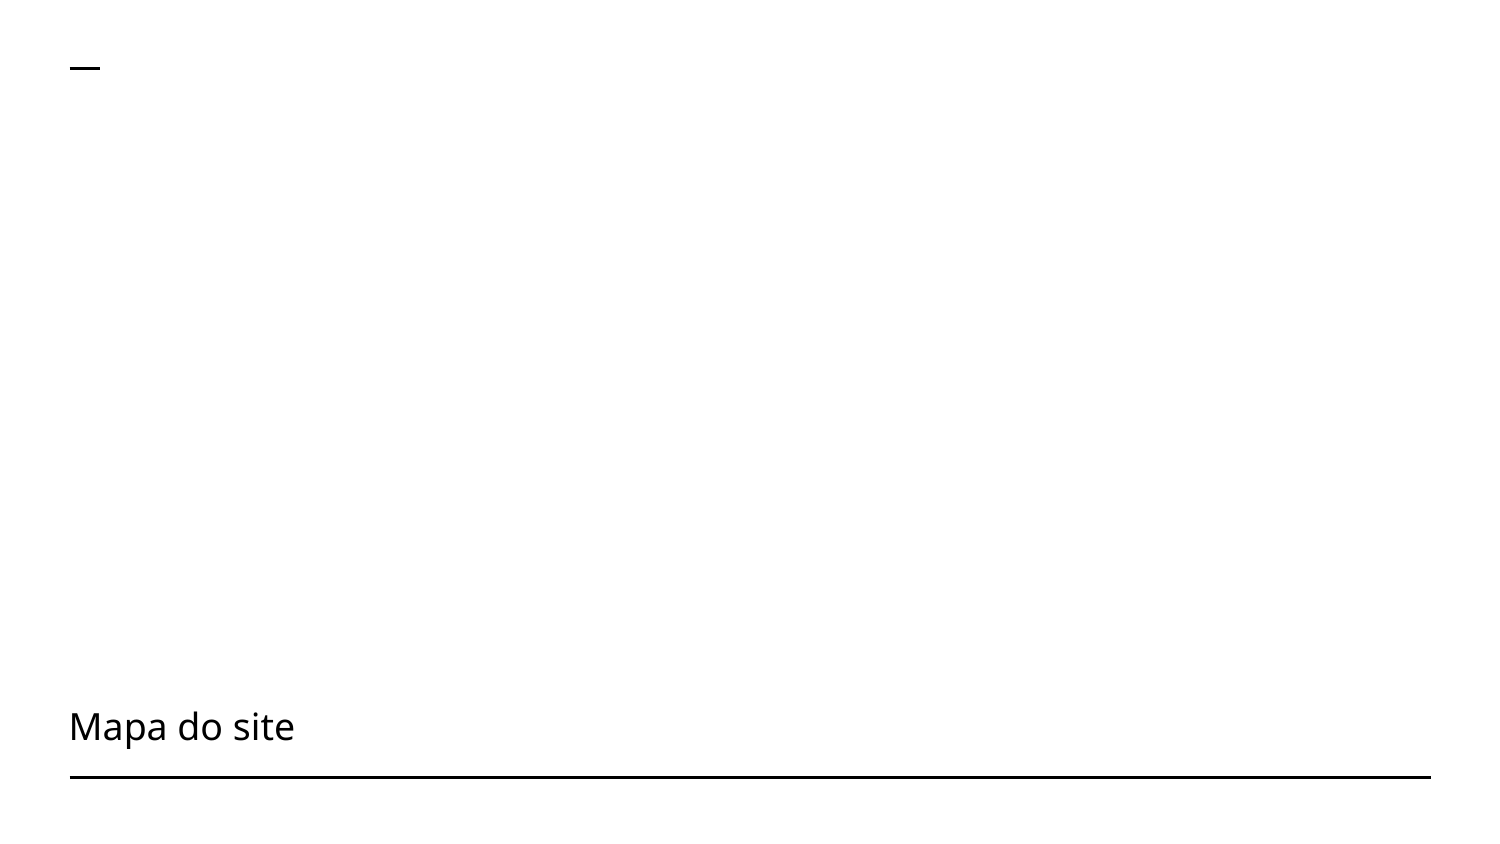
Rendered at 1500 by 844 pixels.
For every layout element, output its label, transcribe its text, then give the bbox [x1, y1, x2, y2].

list Mapa do site [53, 693, 1430, 758]
